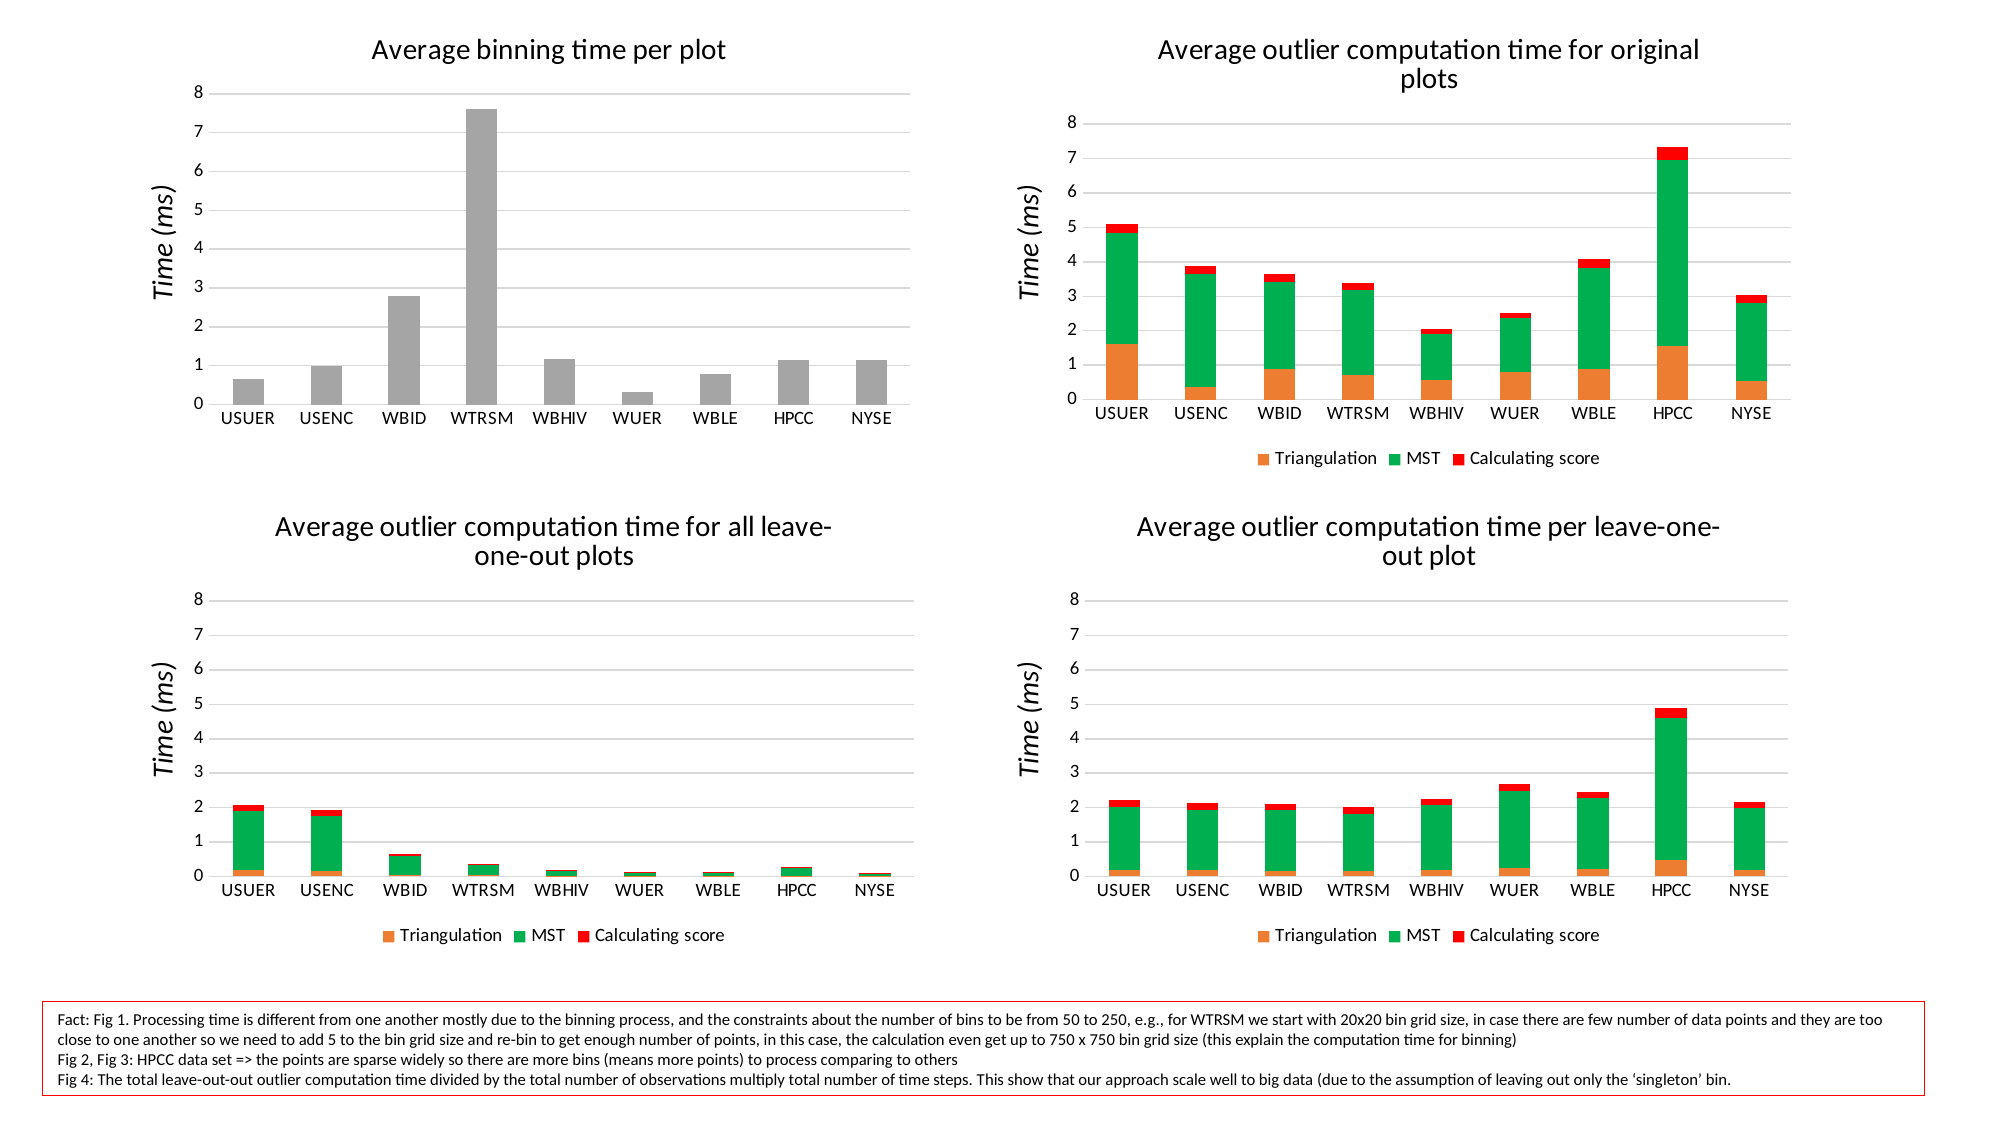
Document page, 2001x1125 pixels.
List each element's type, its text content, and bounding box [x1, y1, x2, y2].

text_box Time (ms) [1001, 647, 1052, 794]
text_box Time (ms) [136, 647, 178, 794]
chart [178, 488, 930, 953]
text_box Fact: Fig 1. Processing time is different from one another mostly due to the binning process, and the constraints about the number of bins to be from 50 to 250, e.g., for WTRSM we start with 20x20 bin grid size, in case there are few number of data points and they are too close to one another so we need to add 5 to the bin grid size and re-bin to get enough number of points, in this case, the calculation even get up to 750 x 750 bin grid size (this explain the computation time for binning) Fig 2, Fig 3: HPCC data set => the points are sparse widely so there are more bins (means more points) to process comparing to others Fig 4: The total leave-out-out outlier computation time divided by the total number of observations multiply total number of time steps. This show that our approach scale well to big data (due to the assumption of leaving out only the ‘singleton’ bin. [42, 1001, 1925, 1096]
text_box Time (ms) [135, 170, 178, 317]
text_box Time (ms) [1001, 170, 1052, 317]
chart [1054, 488, 1804, 953]
chart [1052, 11, 1806, 476]
chart [178, 12, 926, 438]
